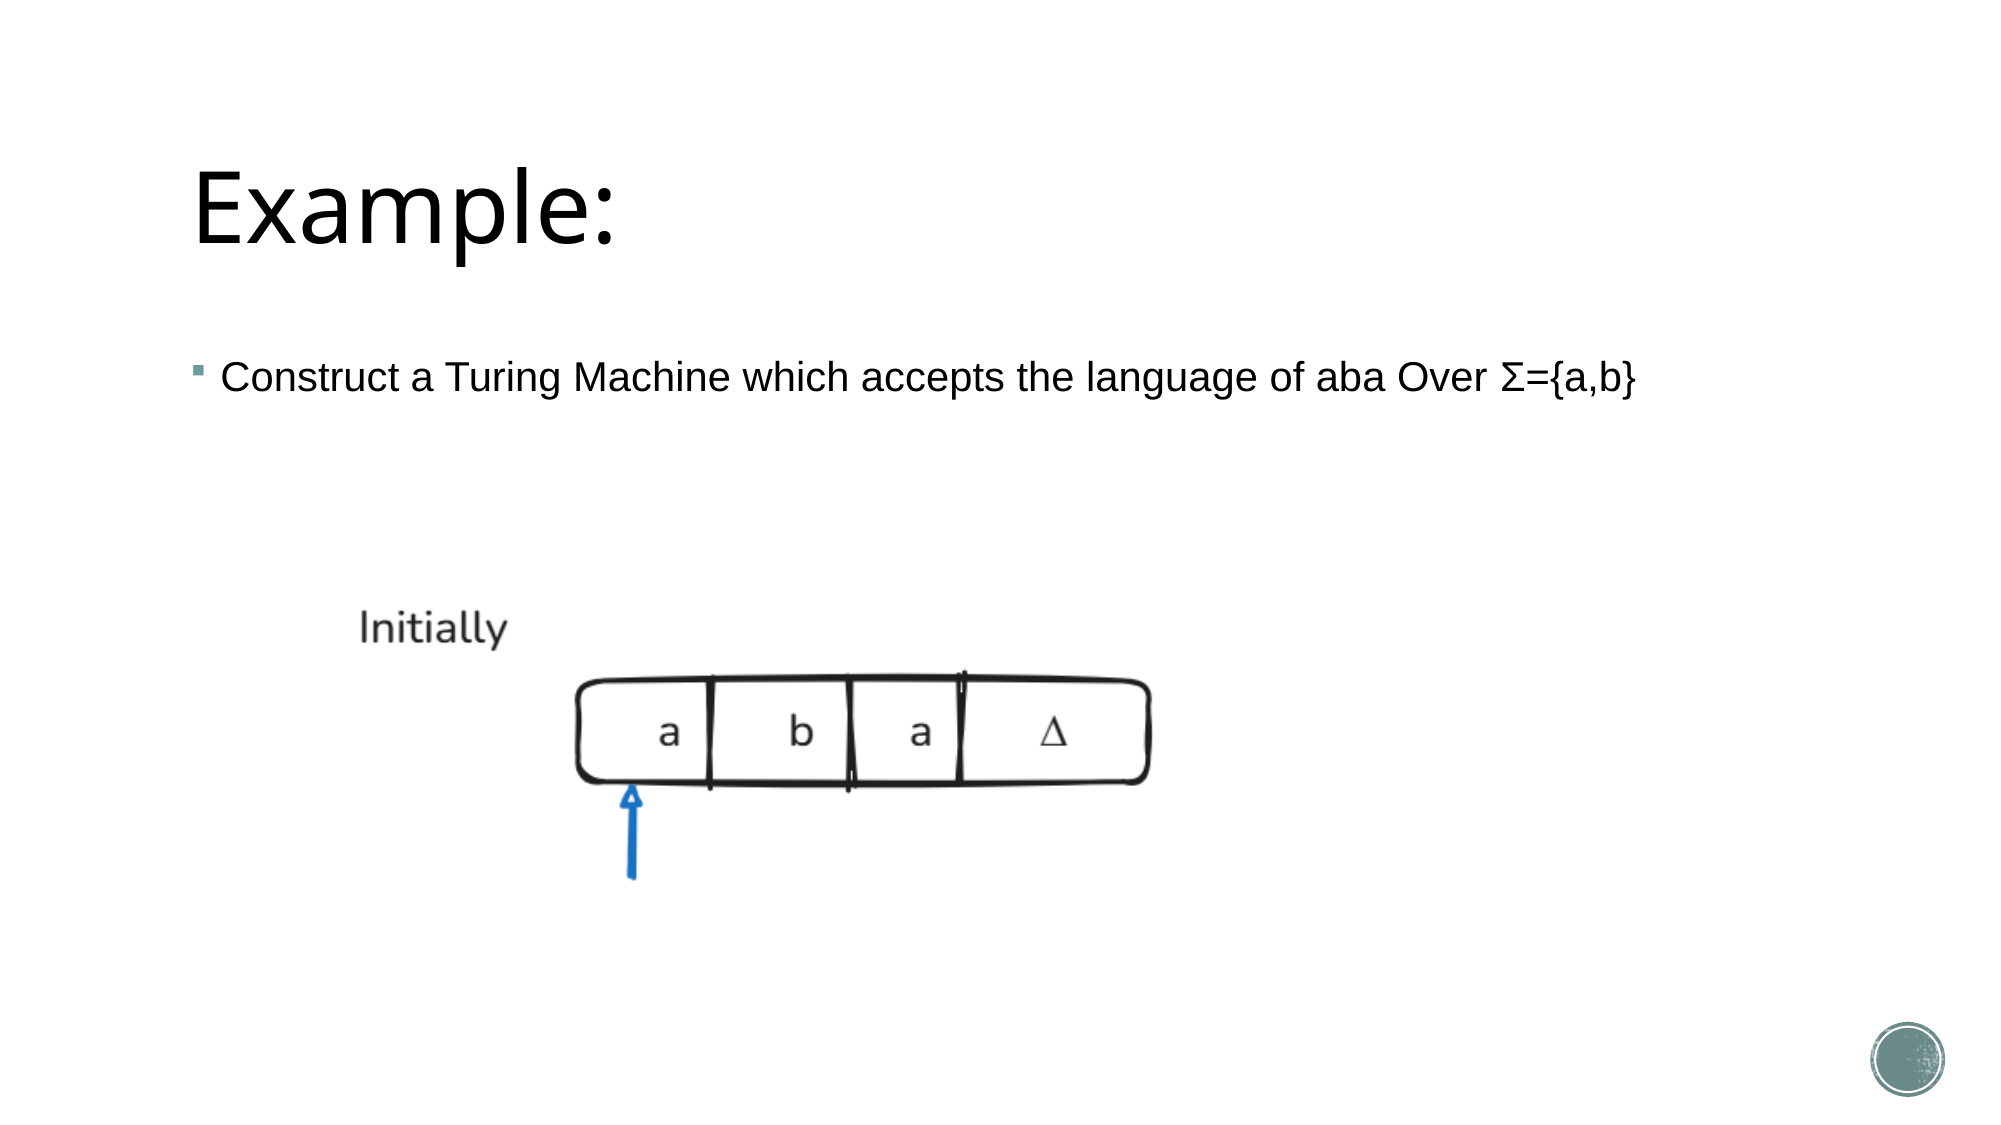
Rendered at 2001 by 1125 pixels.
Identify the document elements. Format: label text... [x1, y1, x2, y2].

picture [294, 548, 1450, 924]
title Example: [175, 79, 1826, 344]
list Construct a Turing Machine which accepts the language of aba Over Σ={a,b} [175, 348, 1826, 1013]
